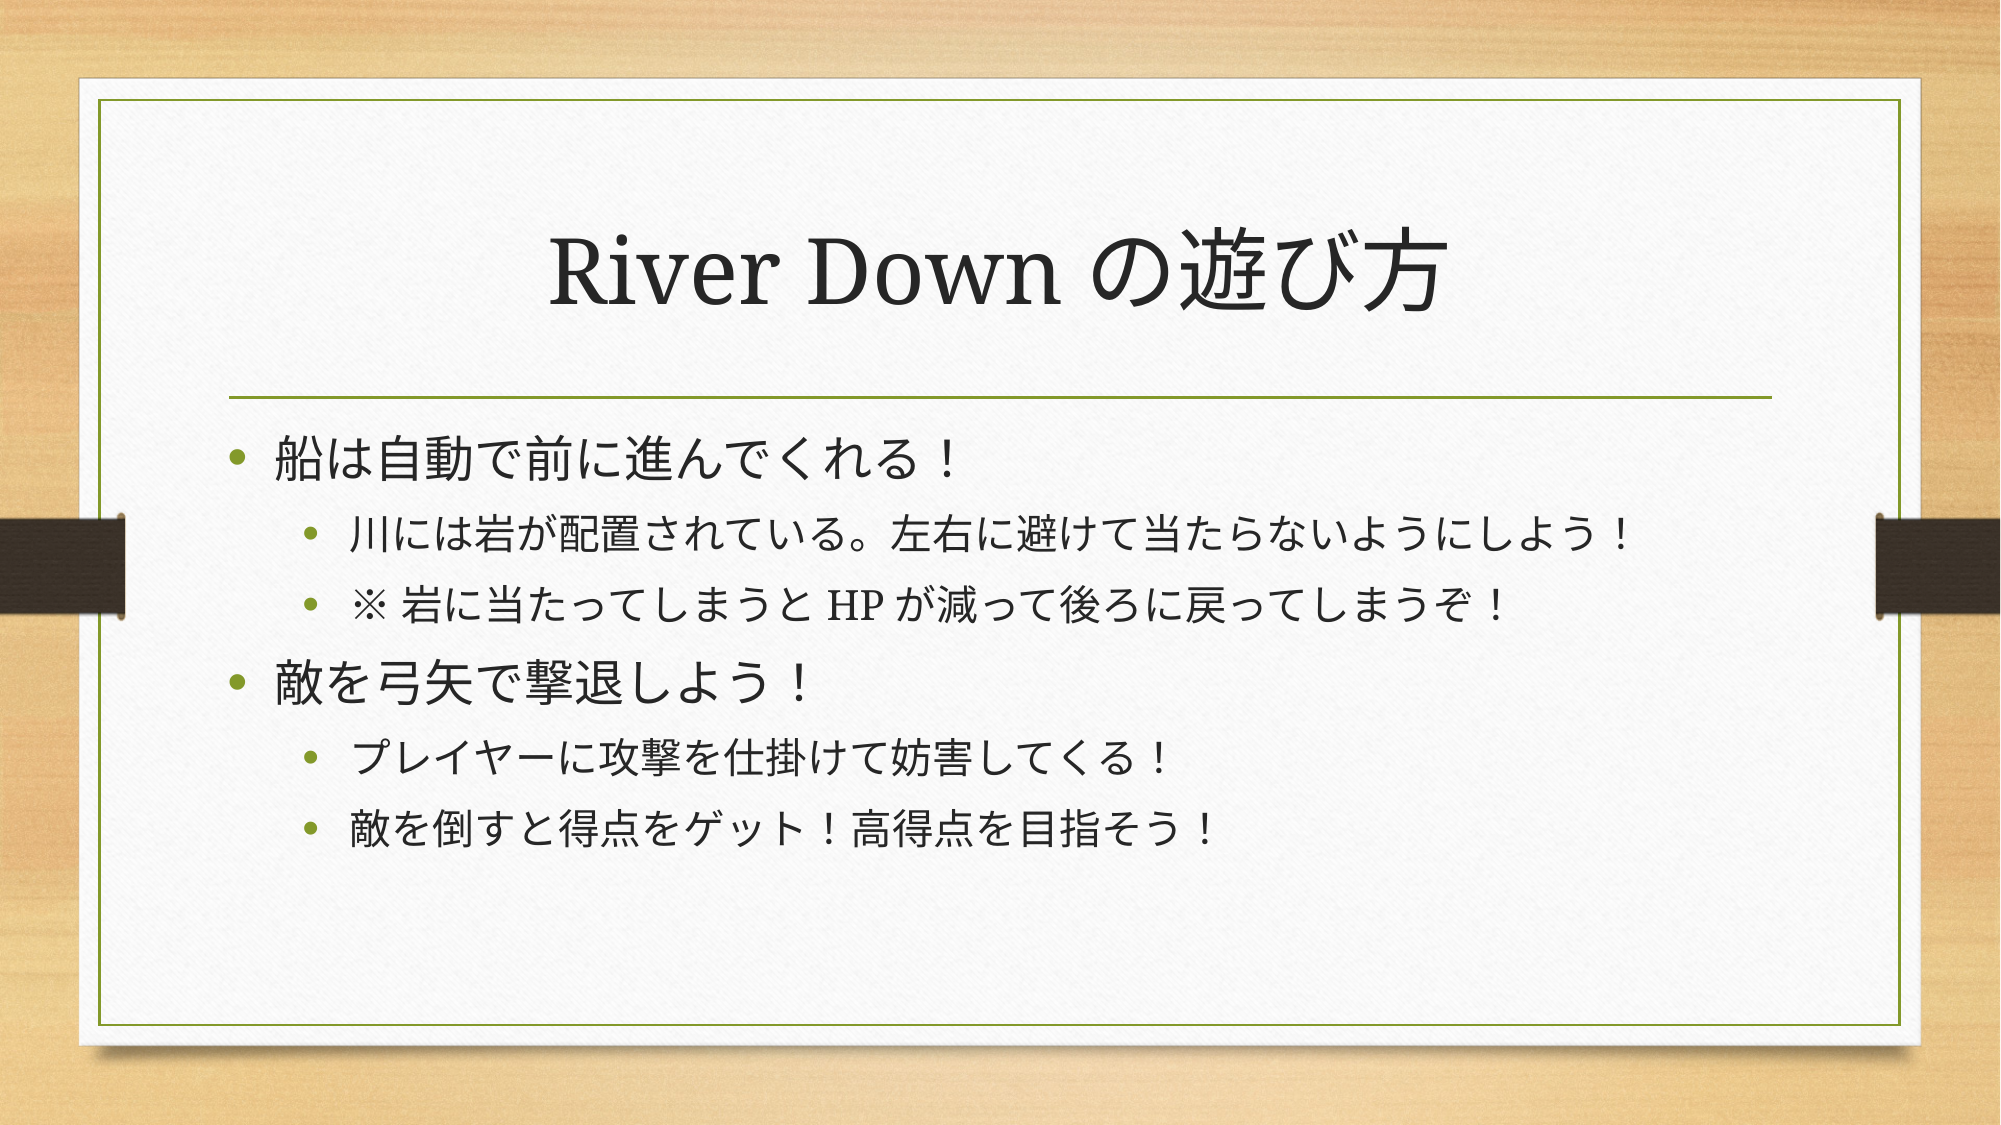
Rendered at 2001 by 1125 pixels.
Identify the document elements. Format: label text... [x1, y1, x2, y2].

title River Downの遊び方 [212, 161, 1788, 375]
list 船は自動で前に進んでくれる！ 川には岩が配置されている。左右に避けて当たらないようにしよう！ ※岩に当たってしまうとHPが減って後ろに戻ってしまうぞ！ 敵を弓矢で撃退しよう！ プレイヤーに攻撃を仕掛けて妨害してくる！ 敵を倒すと得点をゲット！高得点を目指そう！ [212, 419, 1788, 964]
picture [0, 0, 2001, 1125]
